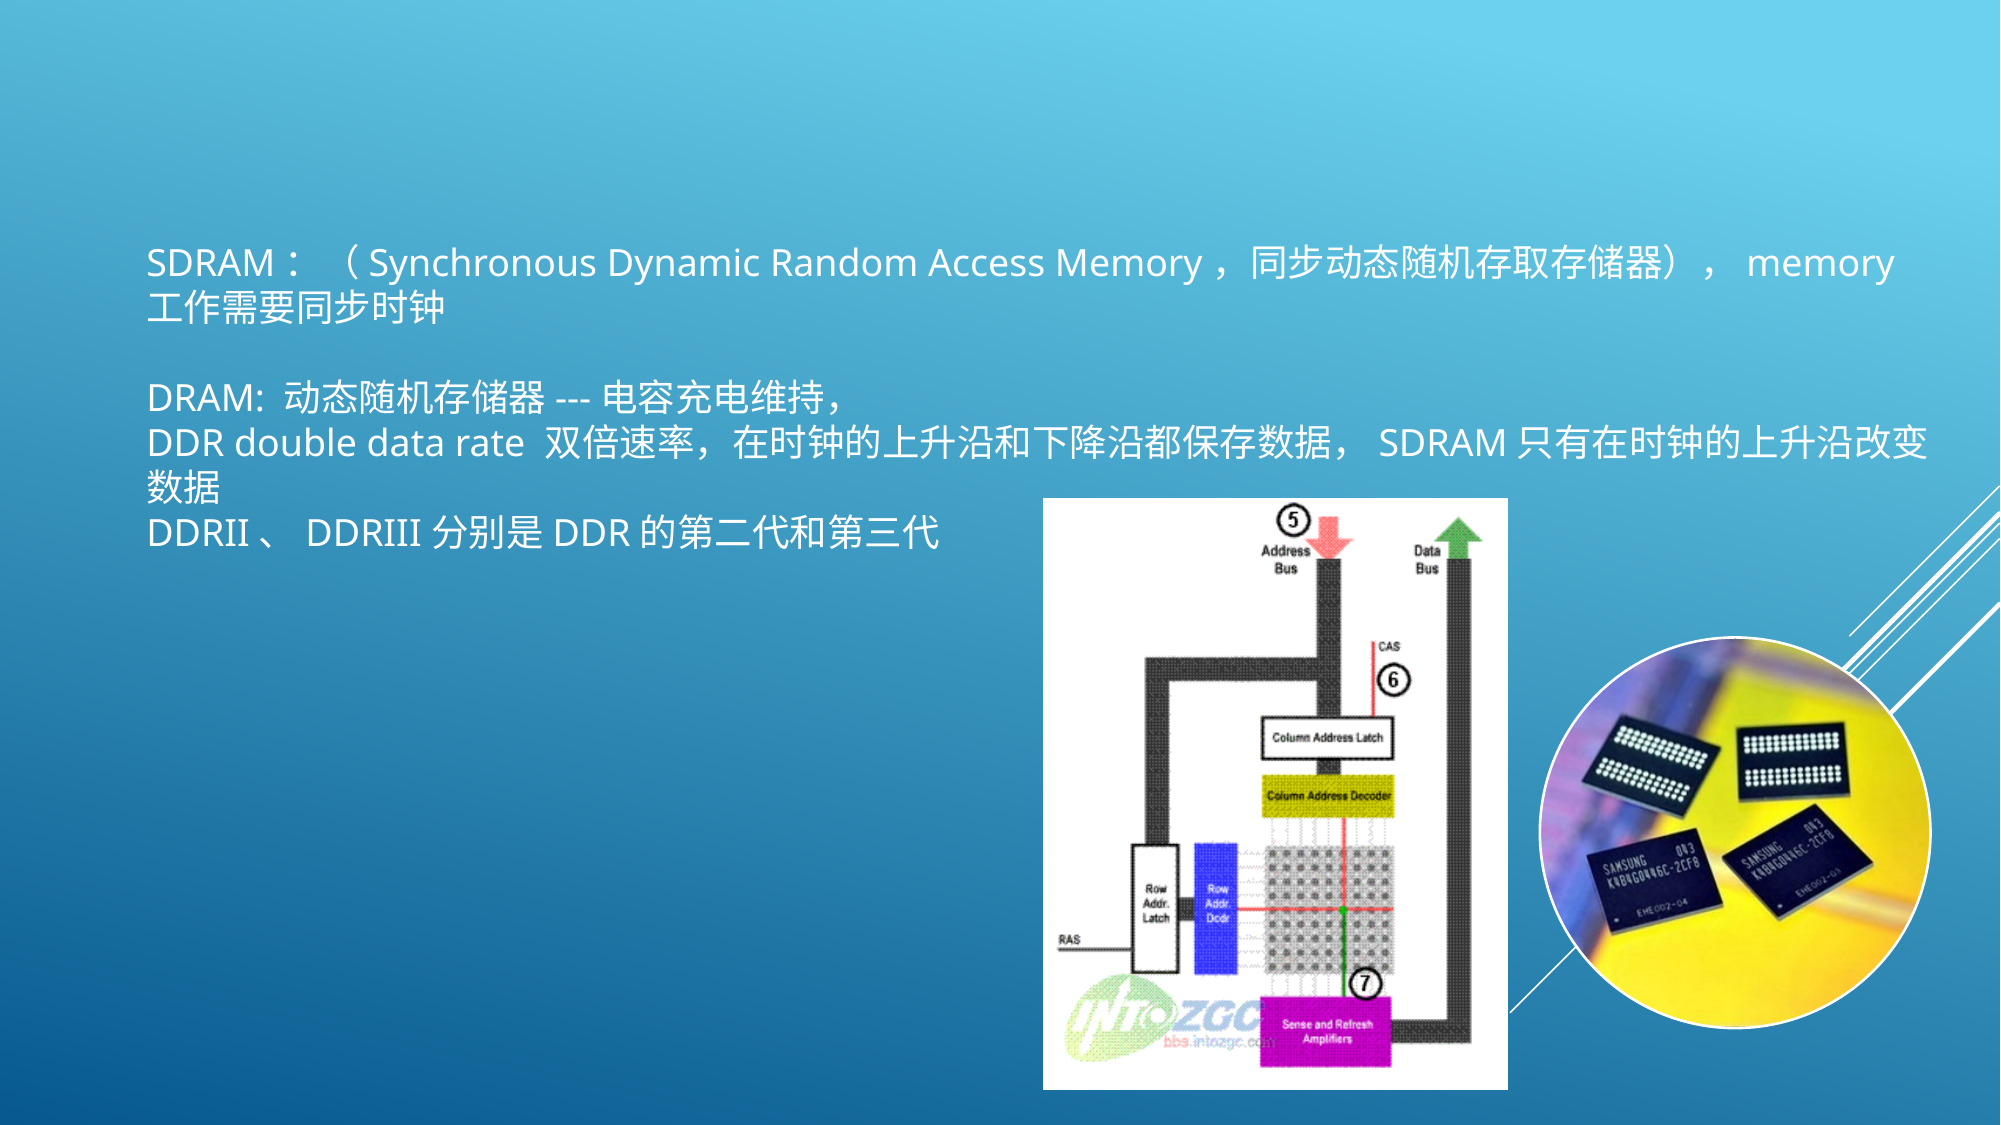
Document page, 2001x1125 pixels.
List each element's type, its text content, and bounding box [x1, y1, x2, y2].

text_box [1148, 625, 1931, 1125]
picture [1042, 498, 1508, 1090]
text_box SDRAM：（Synchronous Dynamic Random Access Memory，同步动态随机存取存储器），memory工作需要同步时钟 DRAM: 动态随机存储器---电容充电维持， DDR double data rate 双倍速率，在时钟的上升沿和下降沿都保存数据，SDRAM只有在时钟的上升沿改变数据 DDRII、DDRIII分别是DDR的第二代和第三代 [131, 96, 1955, 742]
